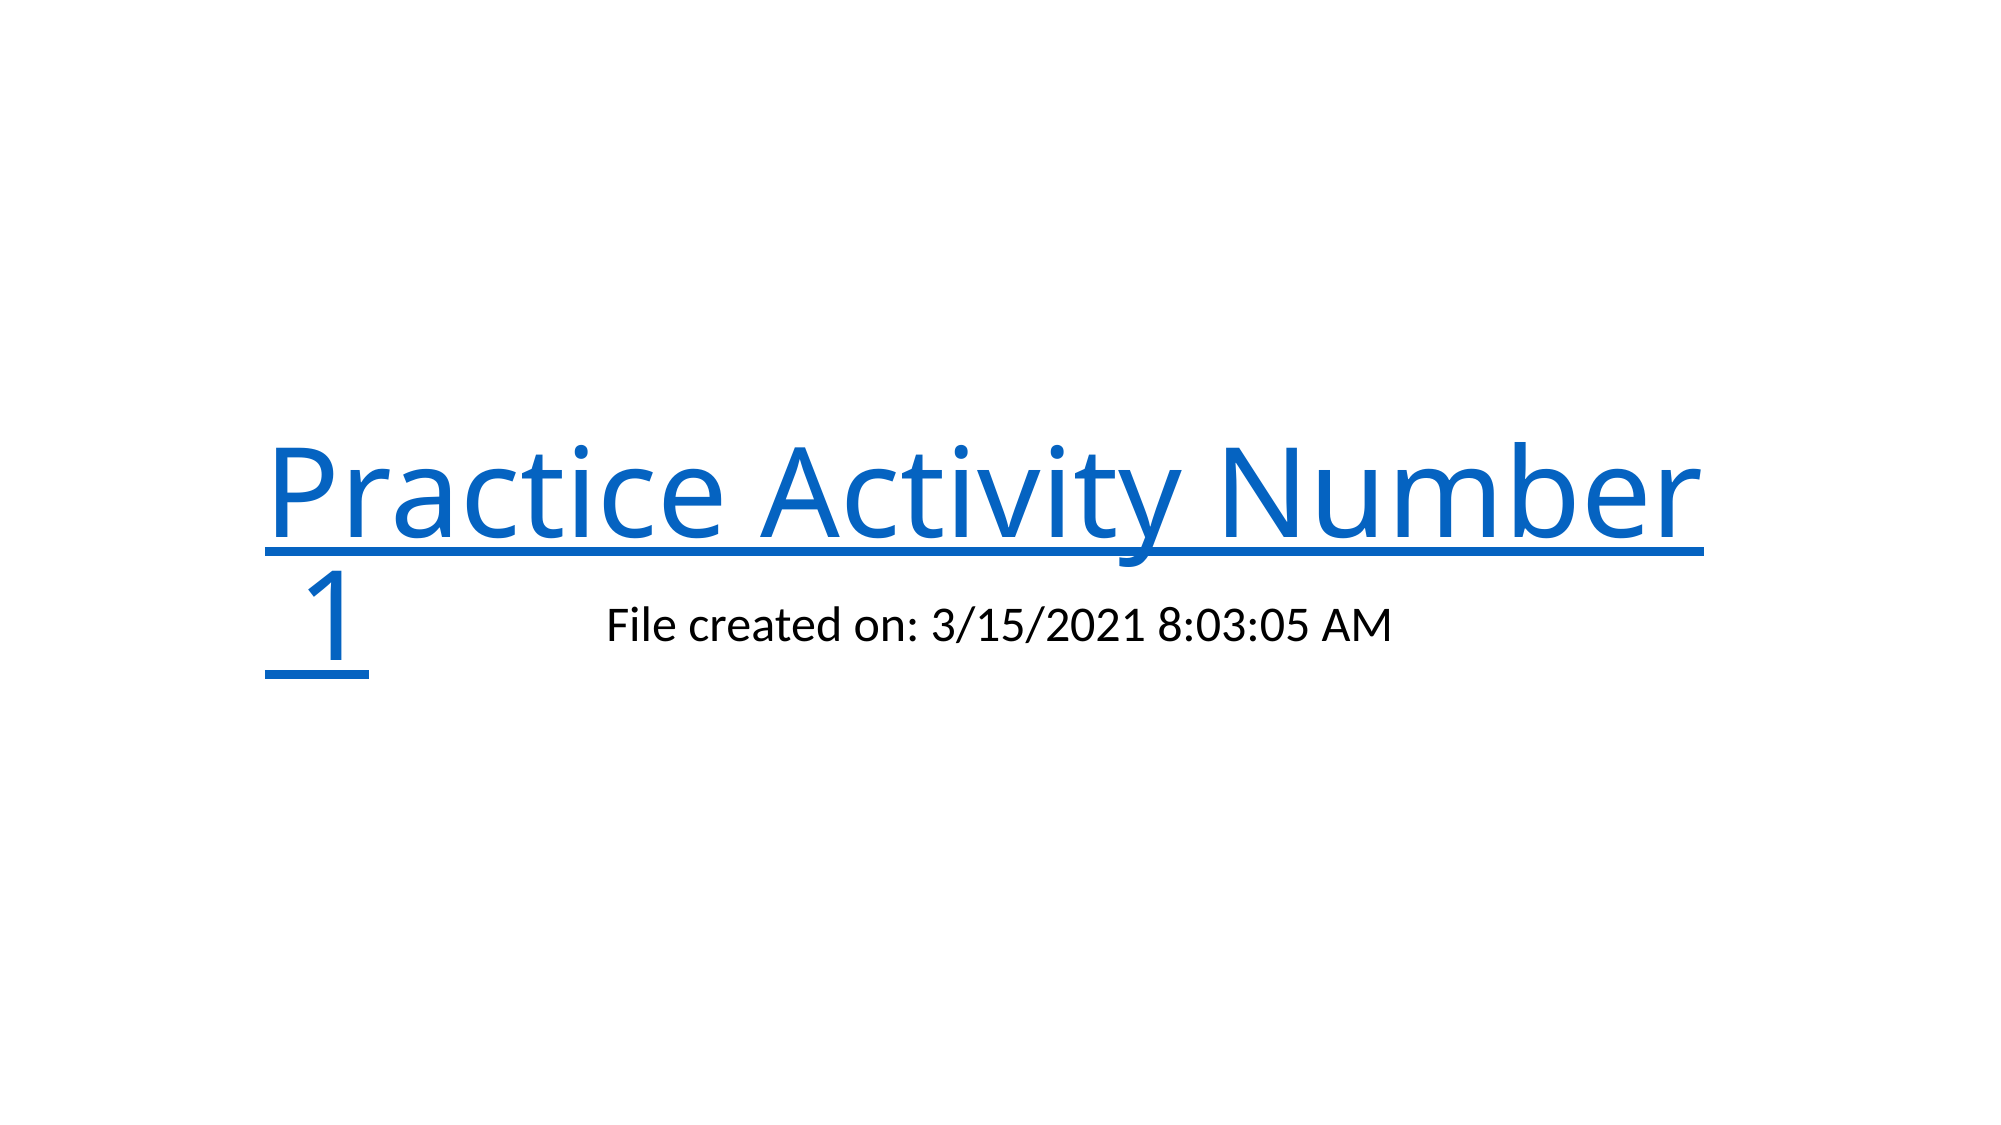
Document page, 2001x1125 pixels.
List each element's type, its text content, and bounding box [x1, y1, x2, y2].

title Practice Activity Number 1 [249, 184, 1750, 576]
subtitle File created on: 3/15/2021 8:03:05 AM [249, 590, 1750, 863]
